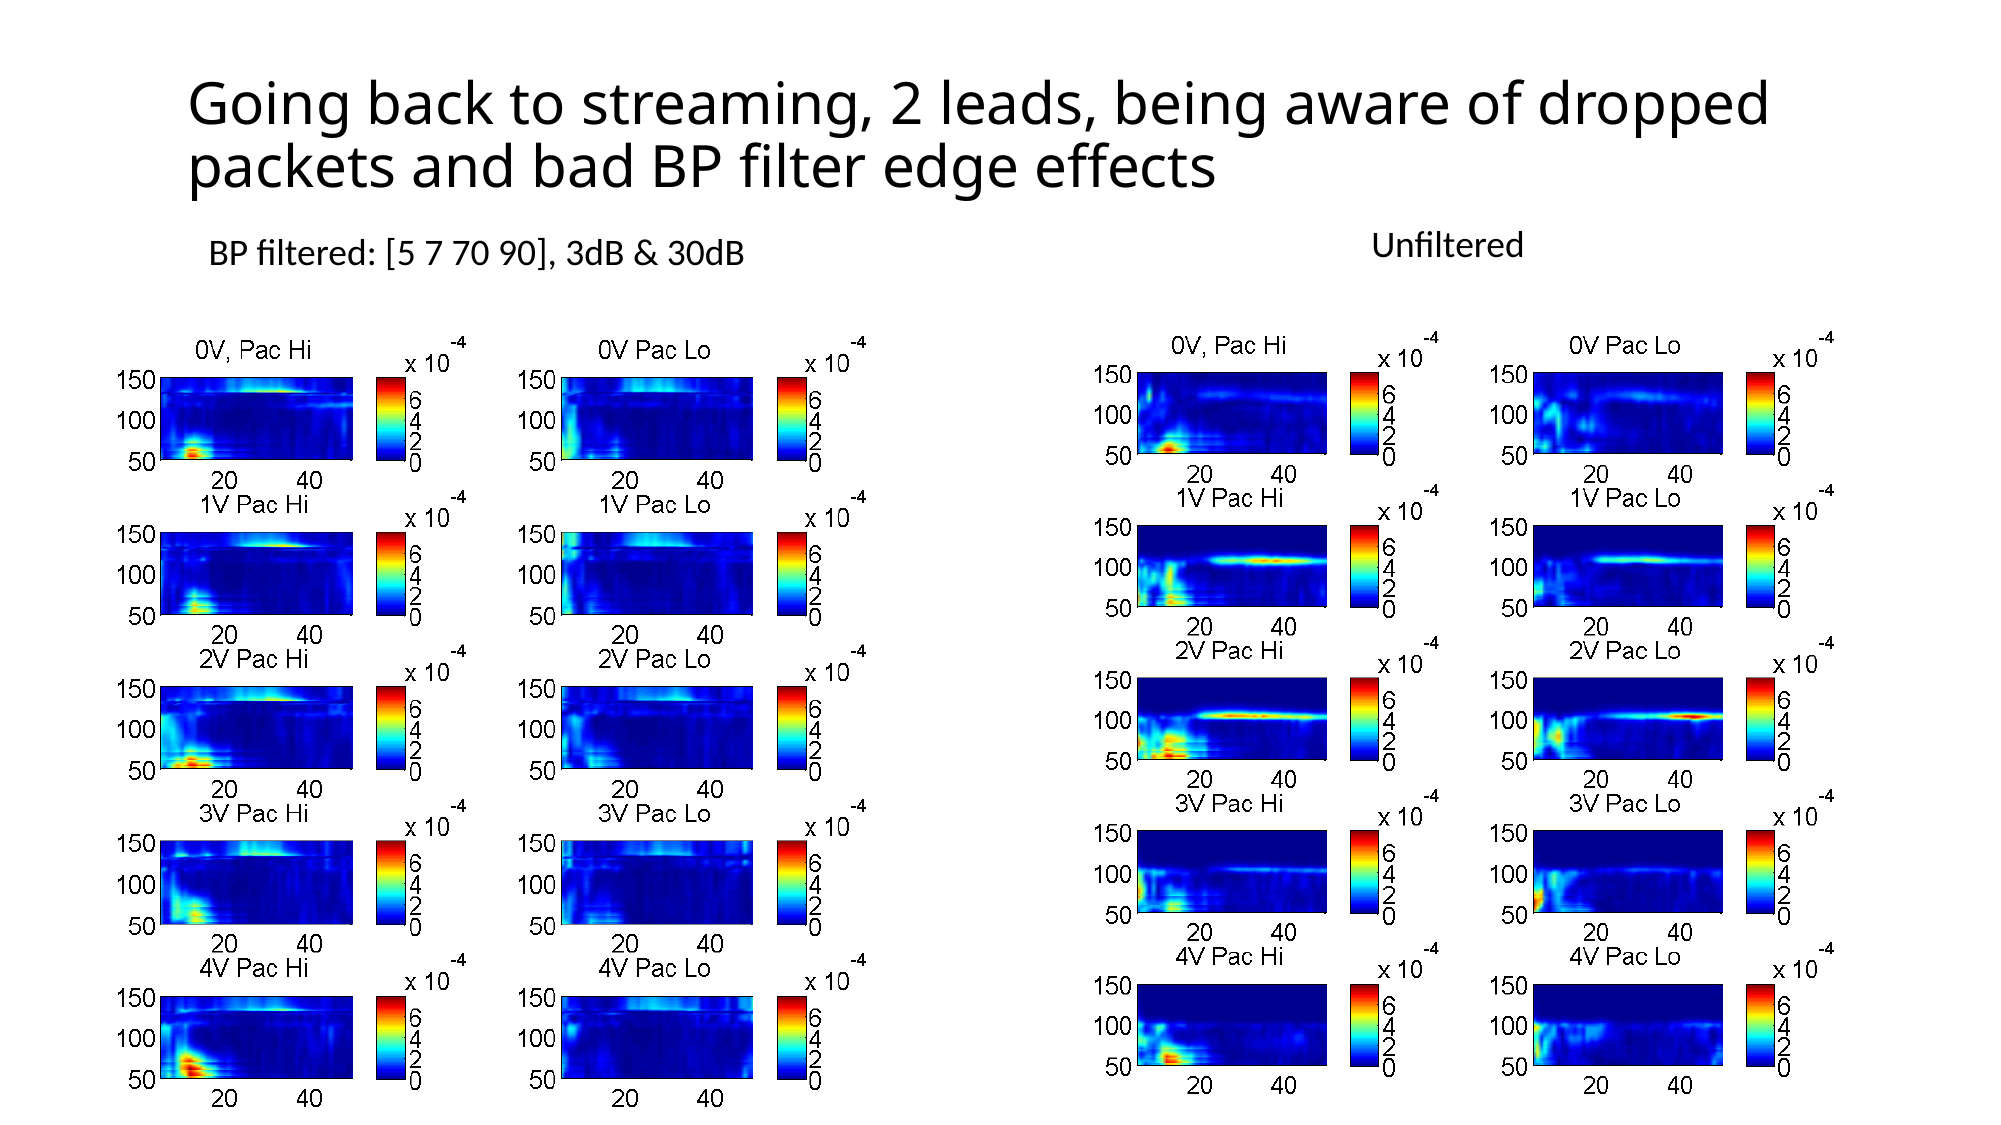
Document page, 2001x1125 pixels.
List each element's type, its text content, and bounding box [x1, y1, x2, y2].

text_box Unfiltered [1356, 212, 1707, 273]
picture [1020, 277, 1919, 1125]
text_box BP filtered: [5 7 70 90], 3dB & 30dB [193, 220, 801, 281]
picture [42, 281, 952, 1125]
title Going back to streaming, 2 leads, being aware of dropped packets and bad BP filter edge effects [172, 28, 1898, 246]
